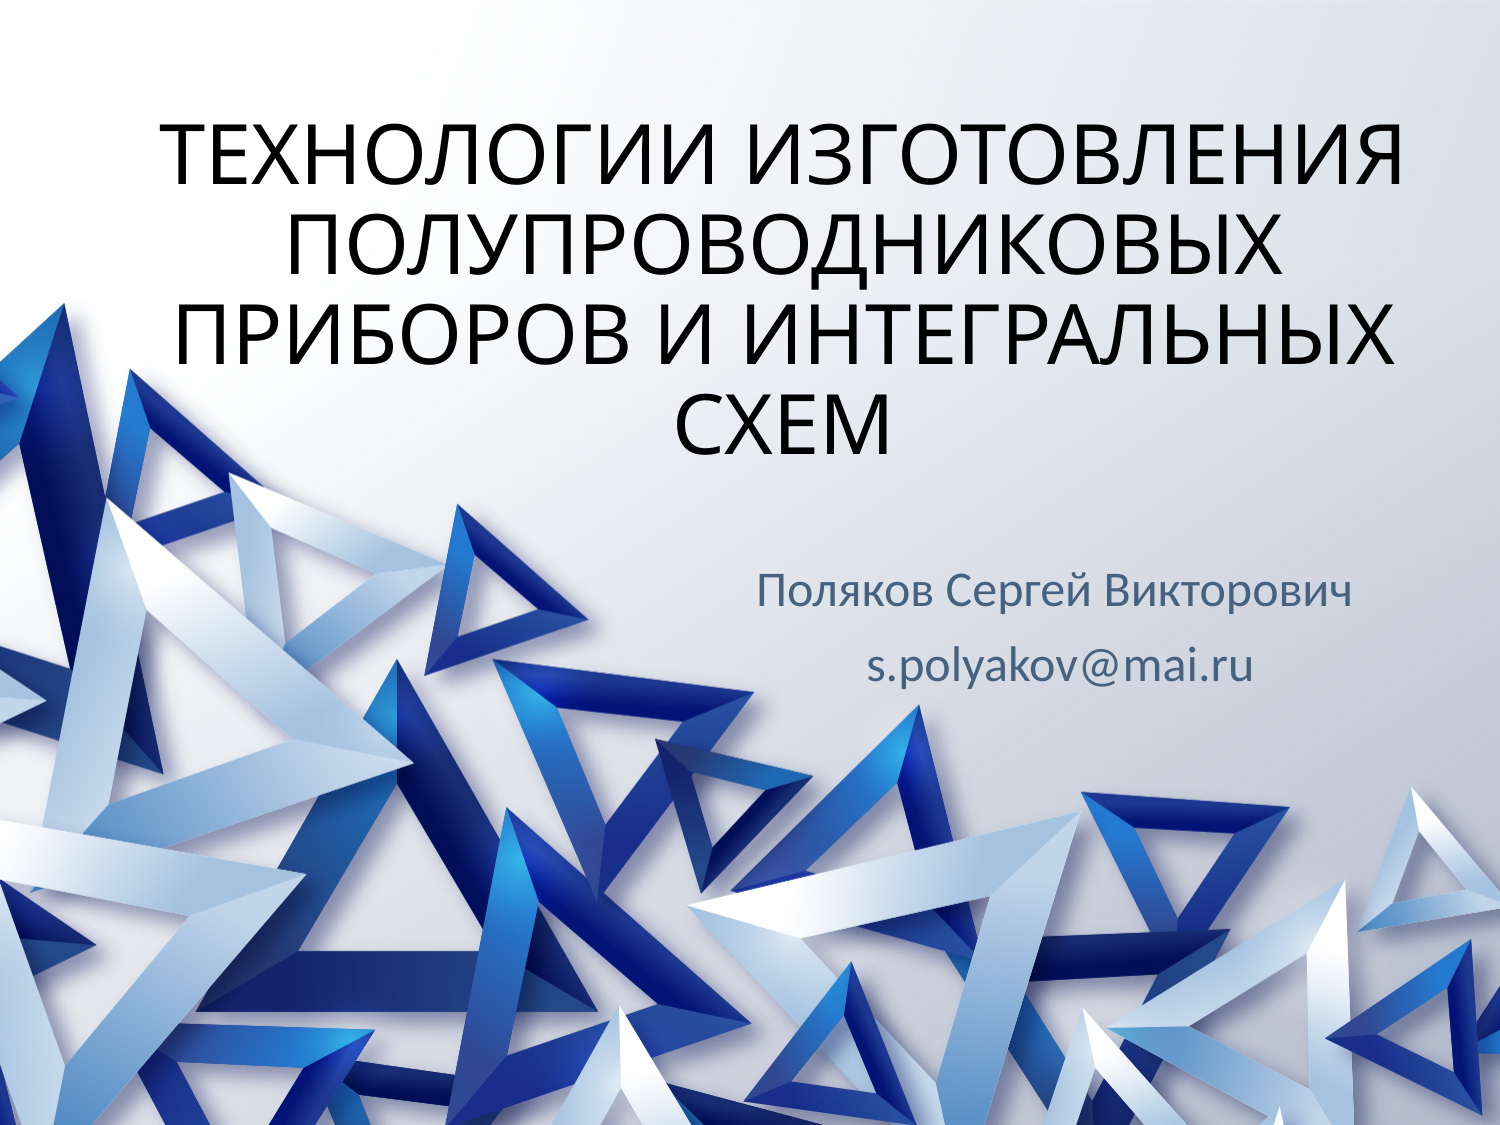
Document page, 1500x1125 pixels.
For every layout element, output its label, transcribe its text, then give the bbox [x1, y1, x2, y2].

picture [0, 0, 1500, 1125]
text_box ТЕХНОЛОГИИ ИЗГОТОВЛЕНИЯ ПОЛУПРОВОДНИКОВЫХ ПРИБОРОВ И ИНТЕГРАЛЬНЫХ СХЕМ [112, 88, 1455, 480]
text_box Поляков Сергей Викторович s.polyakov@mai.ru [650, 556, 1470, 828]
